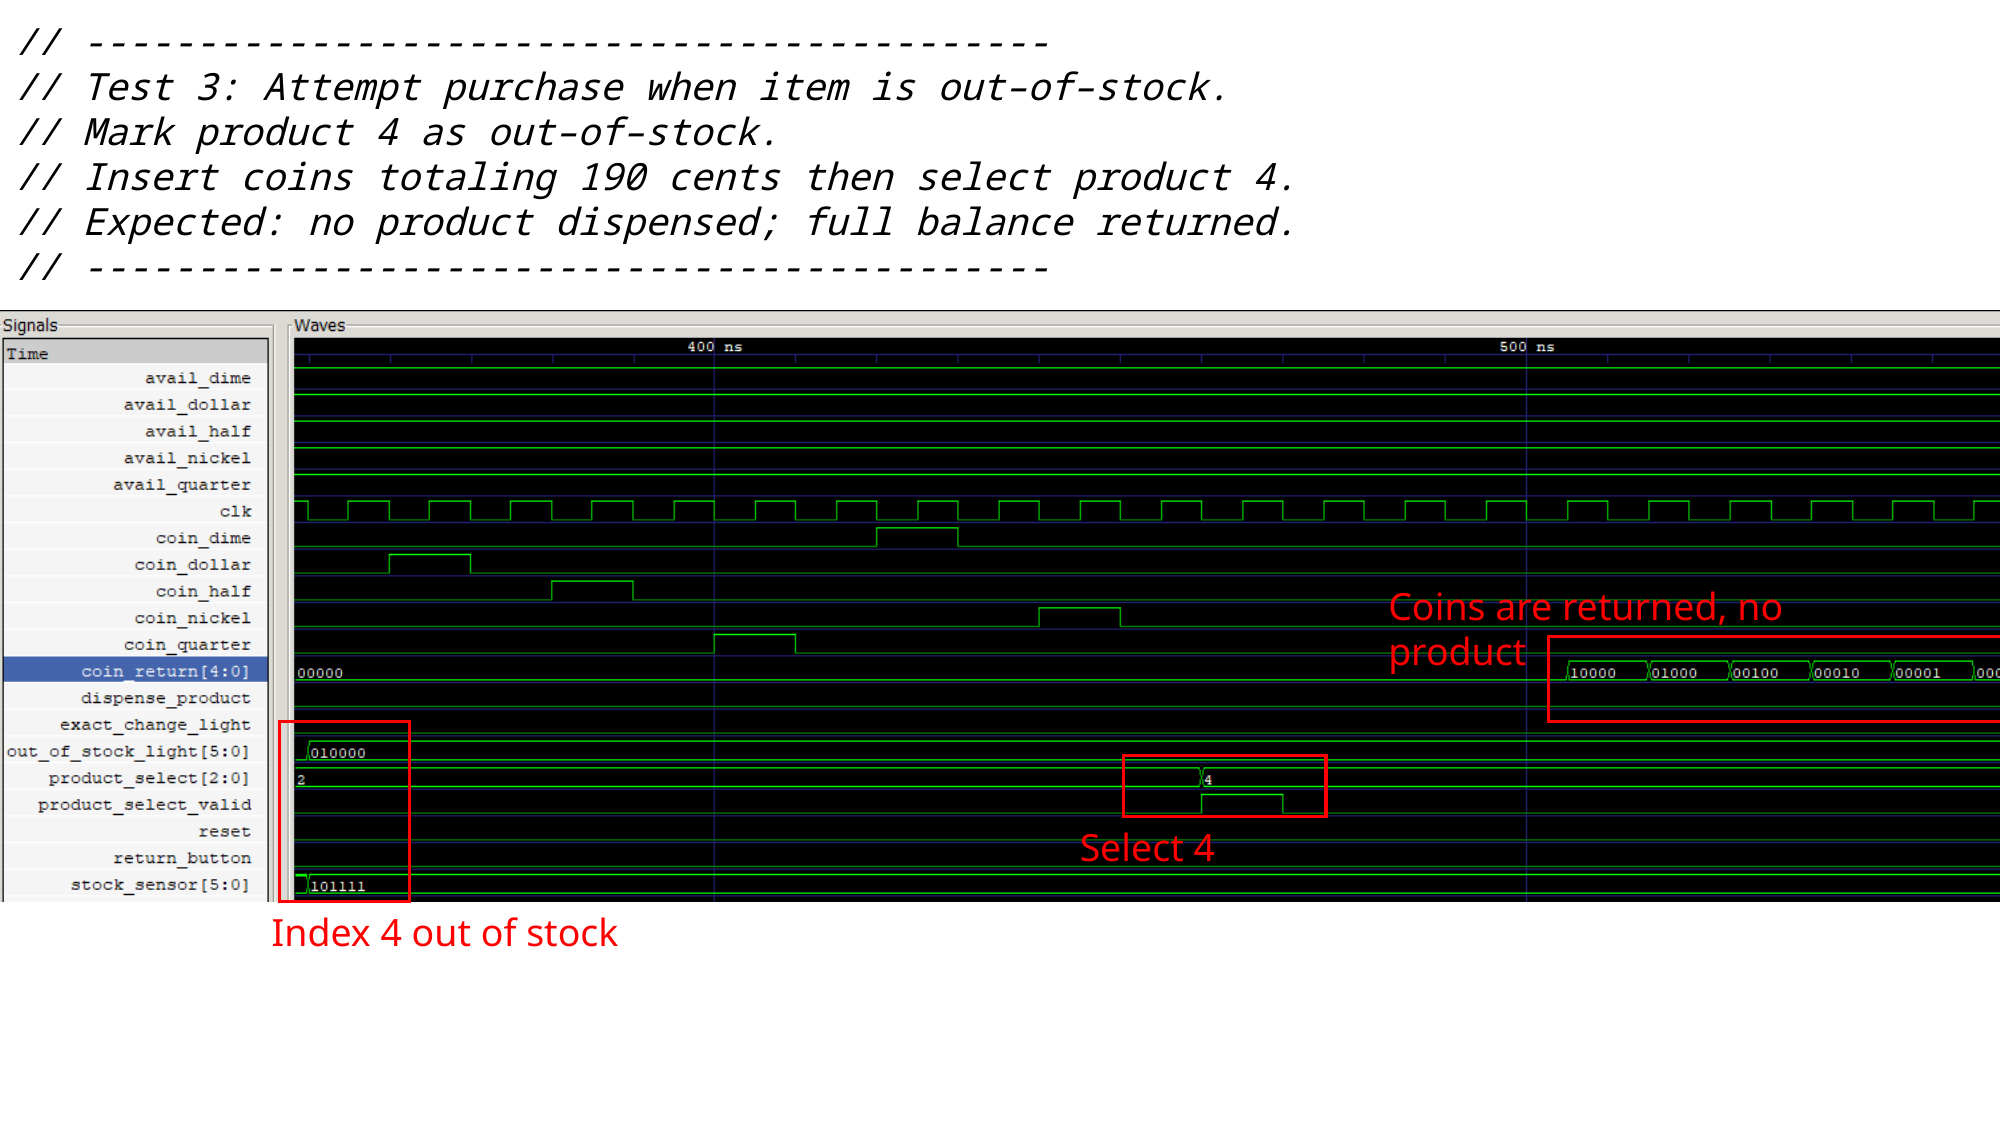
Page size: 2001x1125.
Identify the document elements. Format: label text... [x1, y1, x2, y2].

picture [0, 309, 2000, 902]
text_box Index 4 out of stock [256, 902, 1013, 962]
text_box // ------------------------------------------- // Test 3: Attempt purchase when item is out–of–stock. // Mark product 4 as out–of–stock. // Insert coins totaling 190 cents then select product 4. // Expected: no product dispensed; full balance returned. // ------------------------------------------- [0, 10, 1510, 296]
